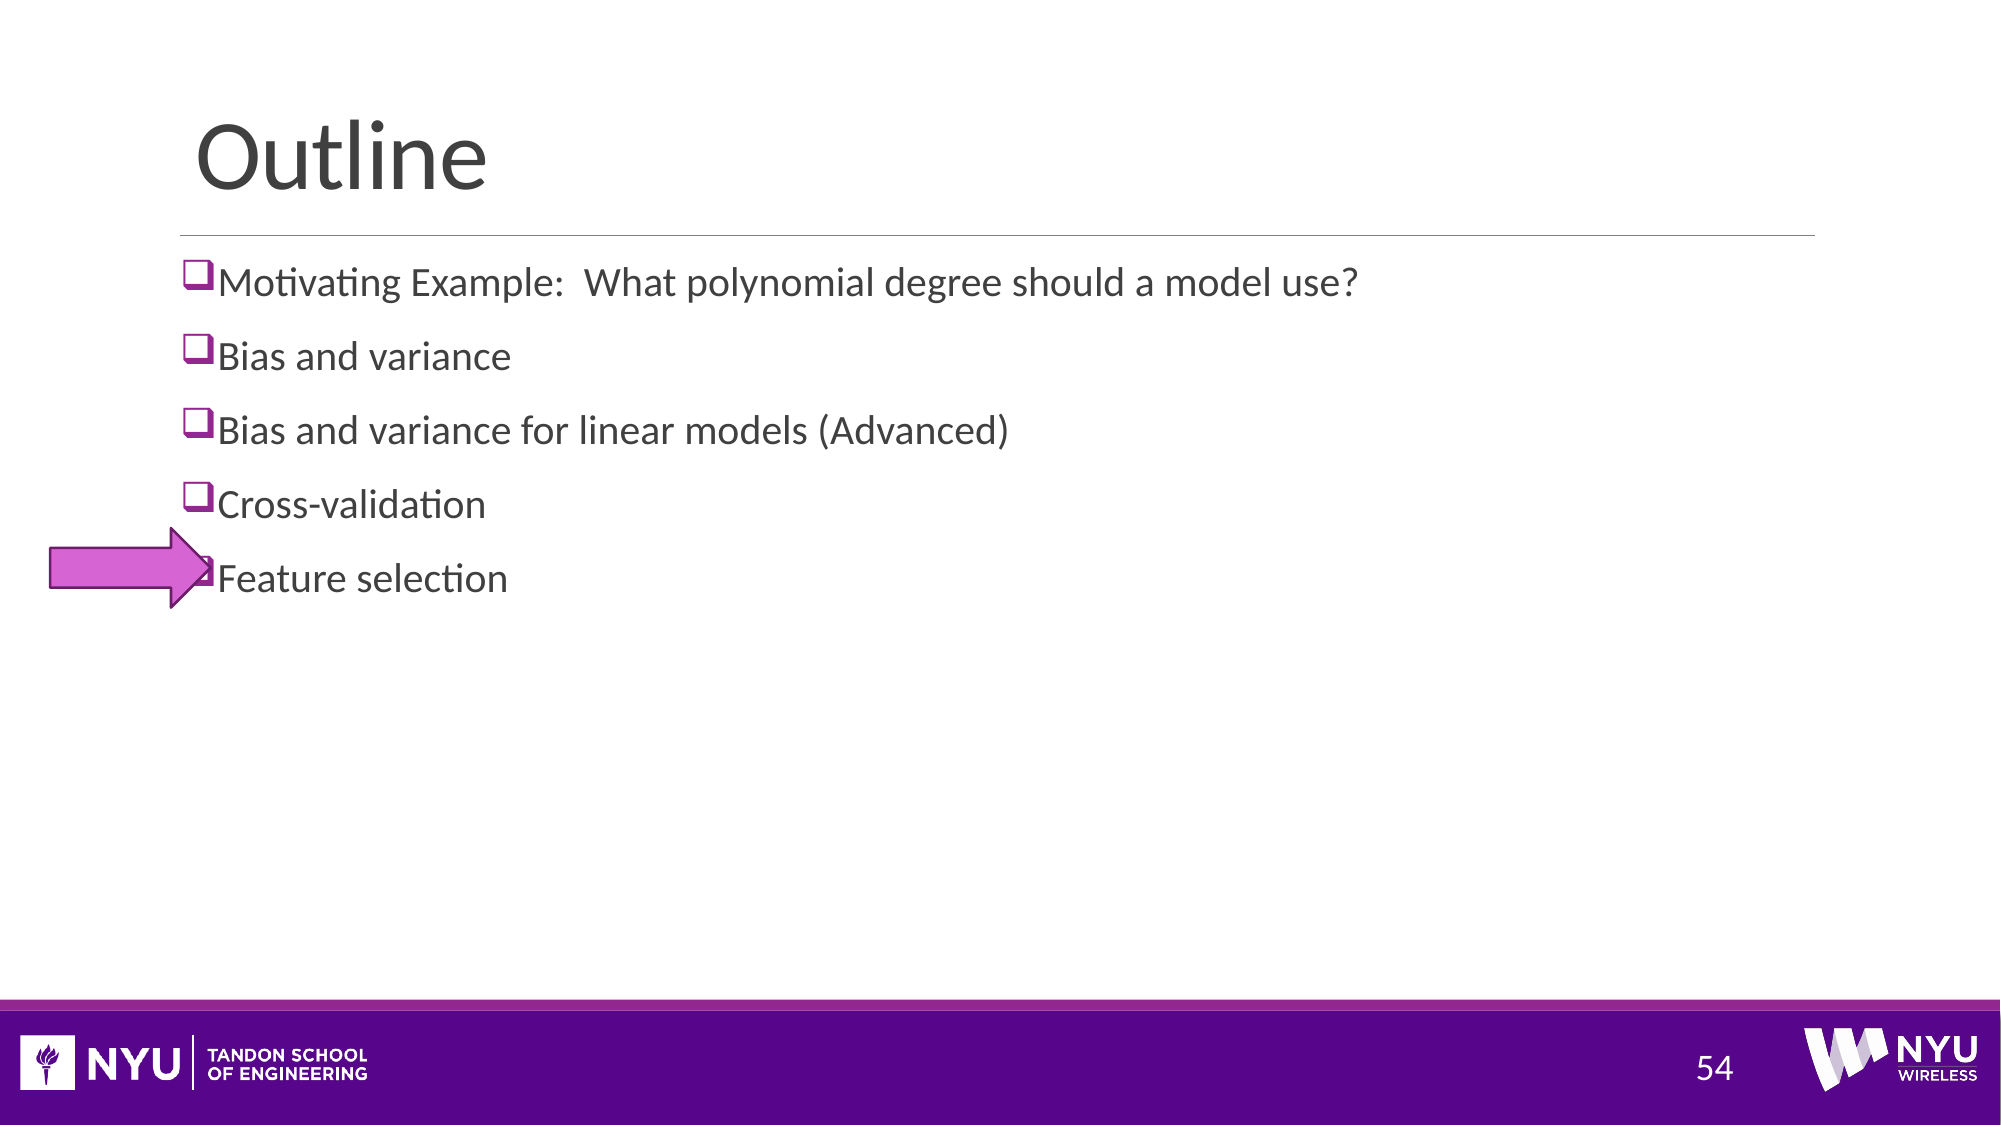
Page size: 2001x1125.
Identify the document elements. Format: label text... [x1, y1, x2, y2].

slide_number 54 [1533, 1035, 1749, 1096]
text_box [48, 526, 212, 609]
list Motivating Example: What polynomial degree should a model use? Bias and variance Bias and variance for linear models (Advanced) Cross-validation Feature selection [180, 252, 1830, 963]
title Outline [180, 47, 1830, 218]
